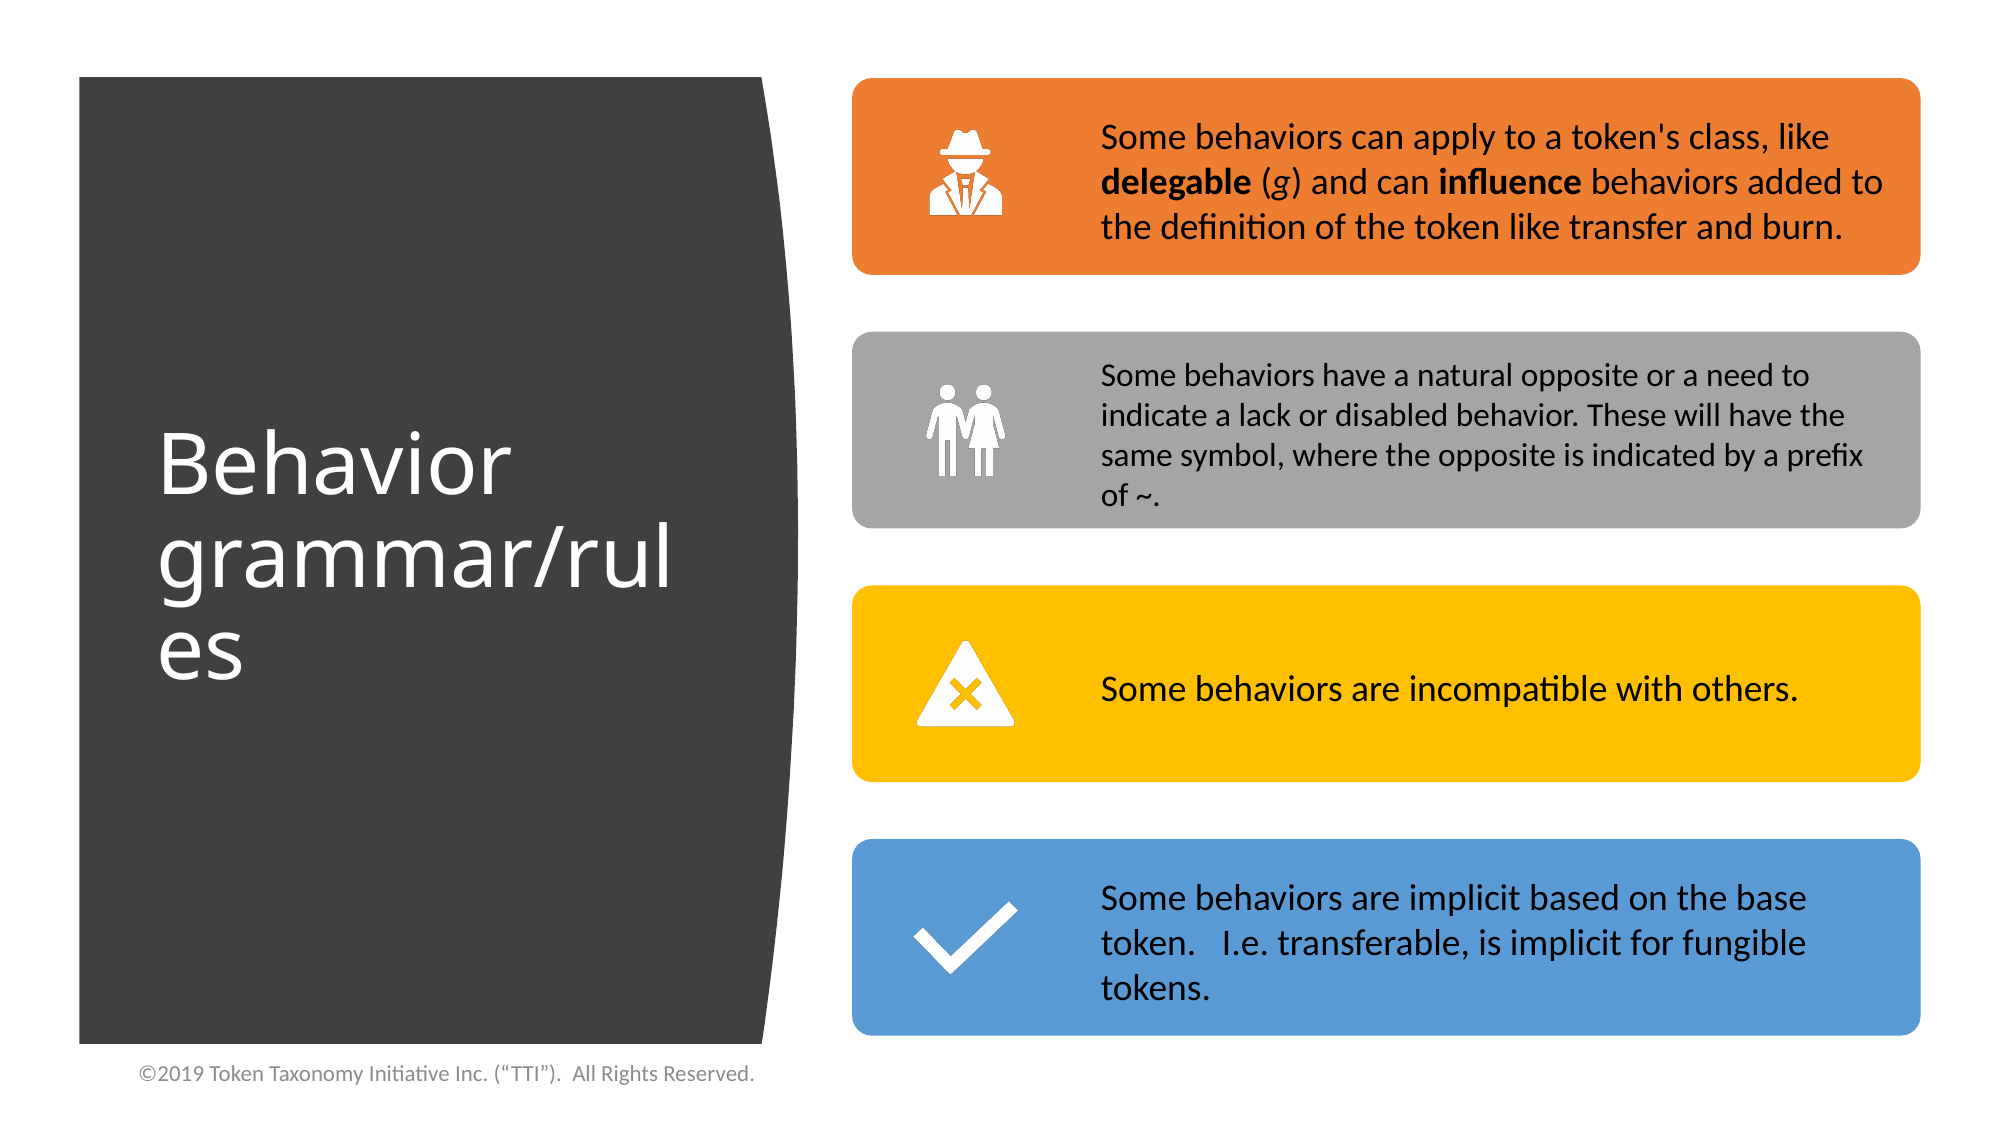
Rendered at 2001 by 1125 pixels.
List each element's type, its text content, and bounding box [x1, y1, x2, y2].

footer ©2019 Token Taxonomy Initiative Inc. (“TTI”). All Rights Reserved. [123, 1042, 799, 1103]
text_box [78, 76, 800, 1045]
title Behavior grammar/rules [141, 166, 702, 953]
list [852, 77, 1921, 1043]
